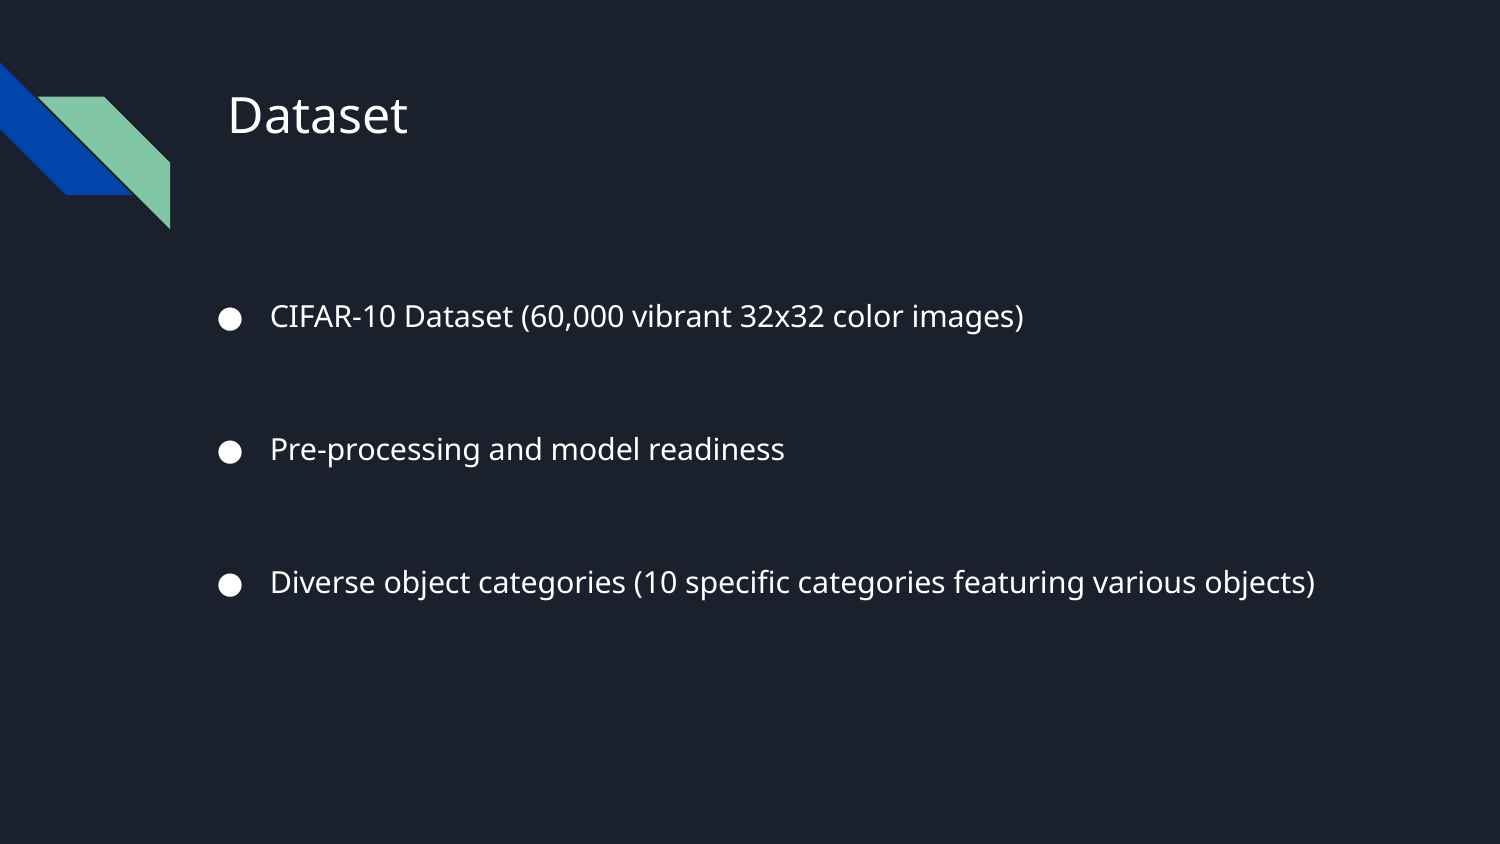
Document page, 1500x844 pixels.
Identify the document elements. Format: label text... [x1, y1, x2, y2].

title Dataset [212, 64, 1368, 215]
list CIFAR-10 Dataset (60,000 vibrant 32x32 color images) Pre-processing and model readiness Diverse object categories (10 specific categories featuring various objects) [179, 274, 1335, 832]
